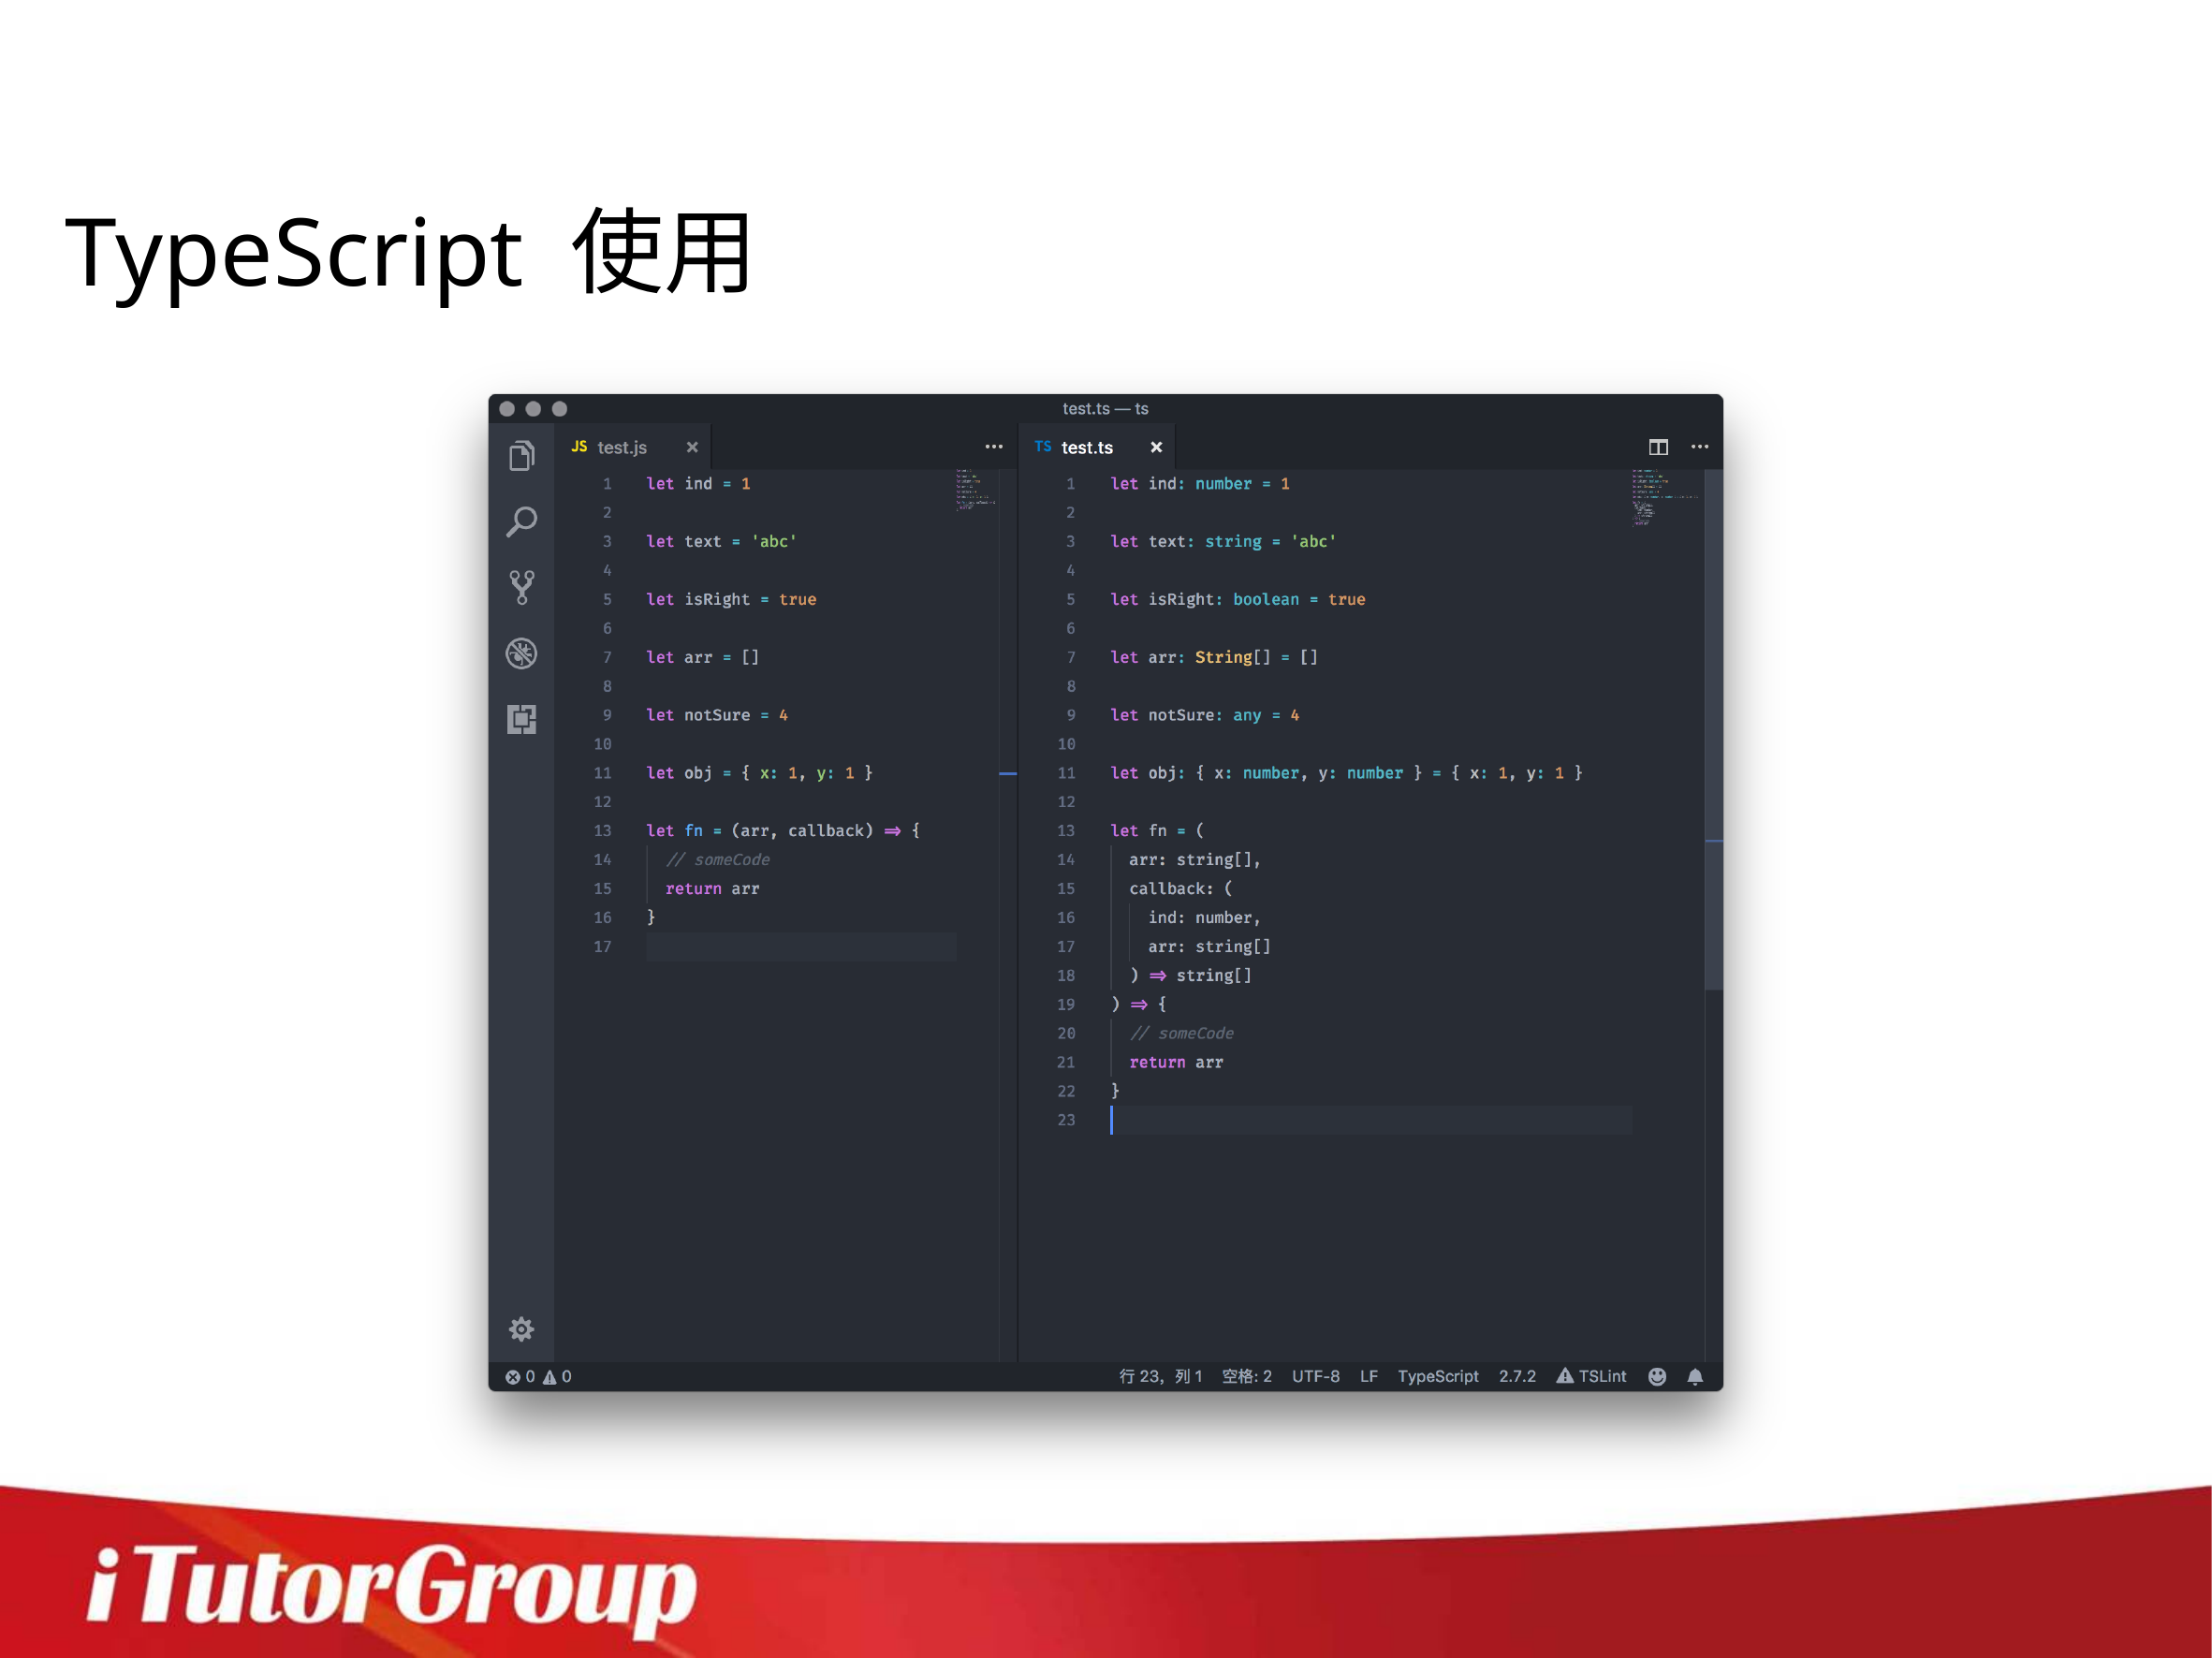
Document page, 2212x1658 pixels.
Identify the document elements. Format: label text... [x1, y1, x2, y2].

picture [0, 0, 2212, 1658]
text_box TypeScript 使用 [57, 184, 767, 313]
